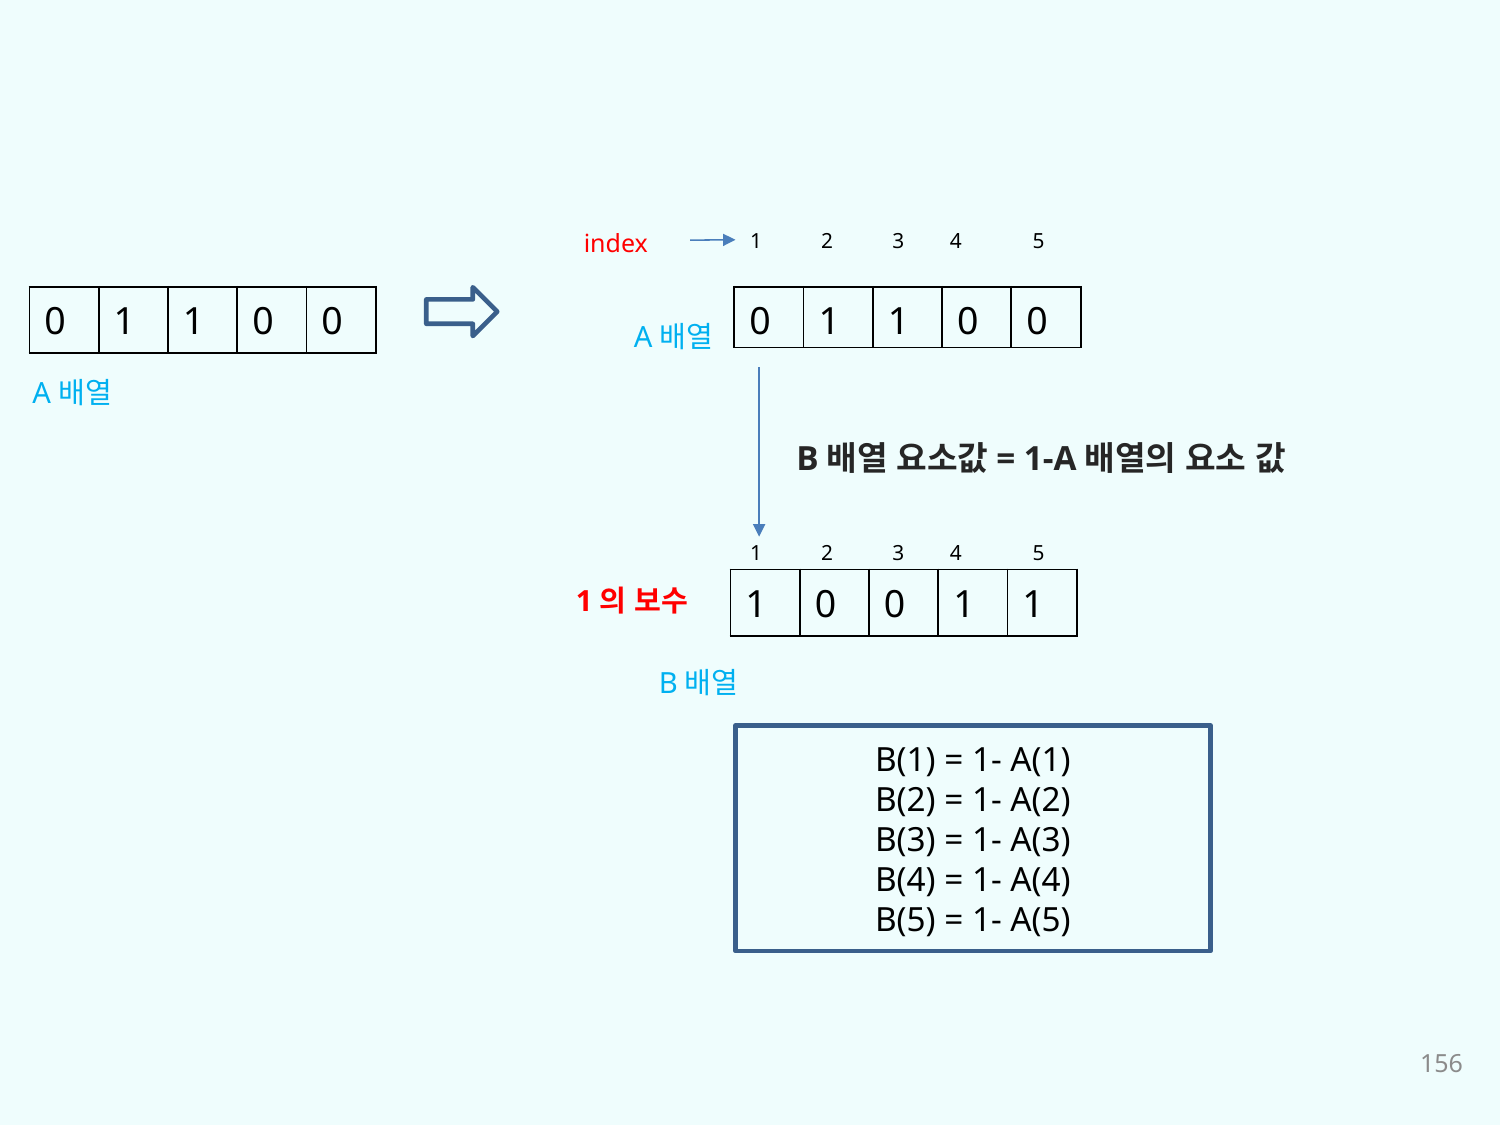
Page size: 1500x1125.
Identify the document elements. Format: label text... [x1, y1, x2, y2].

slide_number 156 [1128, 1035, 1478, 1095]
text_box 3 [877, 219, 915, 260]
table_header 1 [731, 570, 799, 635]
text_box 4 [935, 219, 972, 260]
text_box 1 [735, 532, 773, 573]
table_header 1 [804, 288, 872, 347]
text_box 5 [1017, 532, 1055, 573]
text_box B(1) = 1- A(1) B(2) = 1- A(2) B(3) = 1- A(3) B(4) = 1- A(4) B(5) = 1- A(5) [733, 724, 1213, 953]
text_box [424, 285, 500, 338]
text_box A배열 [17, 367, 182, 417]
table_header 0 [30, 288, 98, 352]
text_box 1의 보수 [561, 574, 773, 625]
table_header 0 [801, 570, 868, 635]
table_header 1 [100, 288, 167, 352]
text_box index [568, 219, 733, 265]
table_header 0 [870, 570, 937, 635]
table_header 0 [238, 288, 306, 352]
table_header 1 [169, 288, 236, 352]
text_box 2 [806, 532, 844, 573]
table_header 0 [307, 288, 375, 352]
table_header 1 [1008, 570, 1076, 635]
text_box 5 [1017, 219, 1055, 260]
table_header 0 [943, 288, 1010, 347]
text_box 4 [935, 532, 972, 573]
table_header 0 [1012, 288, 1080, 347]
text_box 3 [877, 532, 915, 573]
text_box A배열 [618, 310, 783, 361]
text_box B배열 요소값= 1-A배열의 요소 값 [781, 429, 1302, 485]
text_box 1 [735, 219, 773, 260]
text_box B배열 [644, 656, 808, 707]
table_header 1 [939, 570, 1007, 635]
text_box 2 [806, 219, 844, 260]
table_header 1 [874, 288, 941, 347]
table_header 0 [735, 288, 803, 347]
